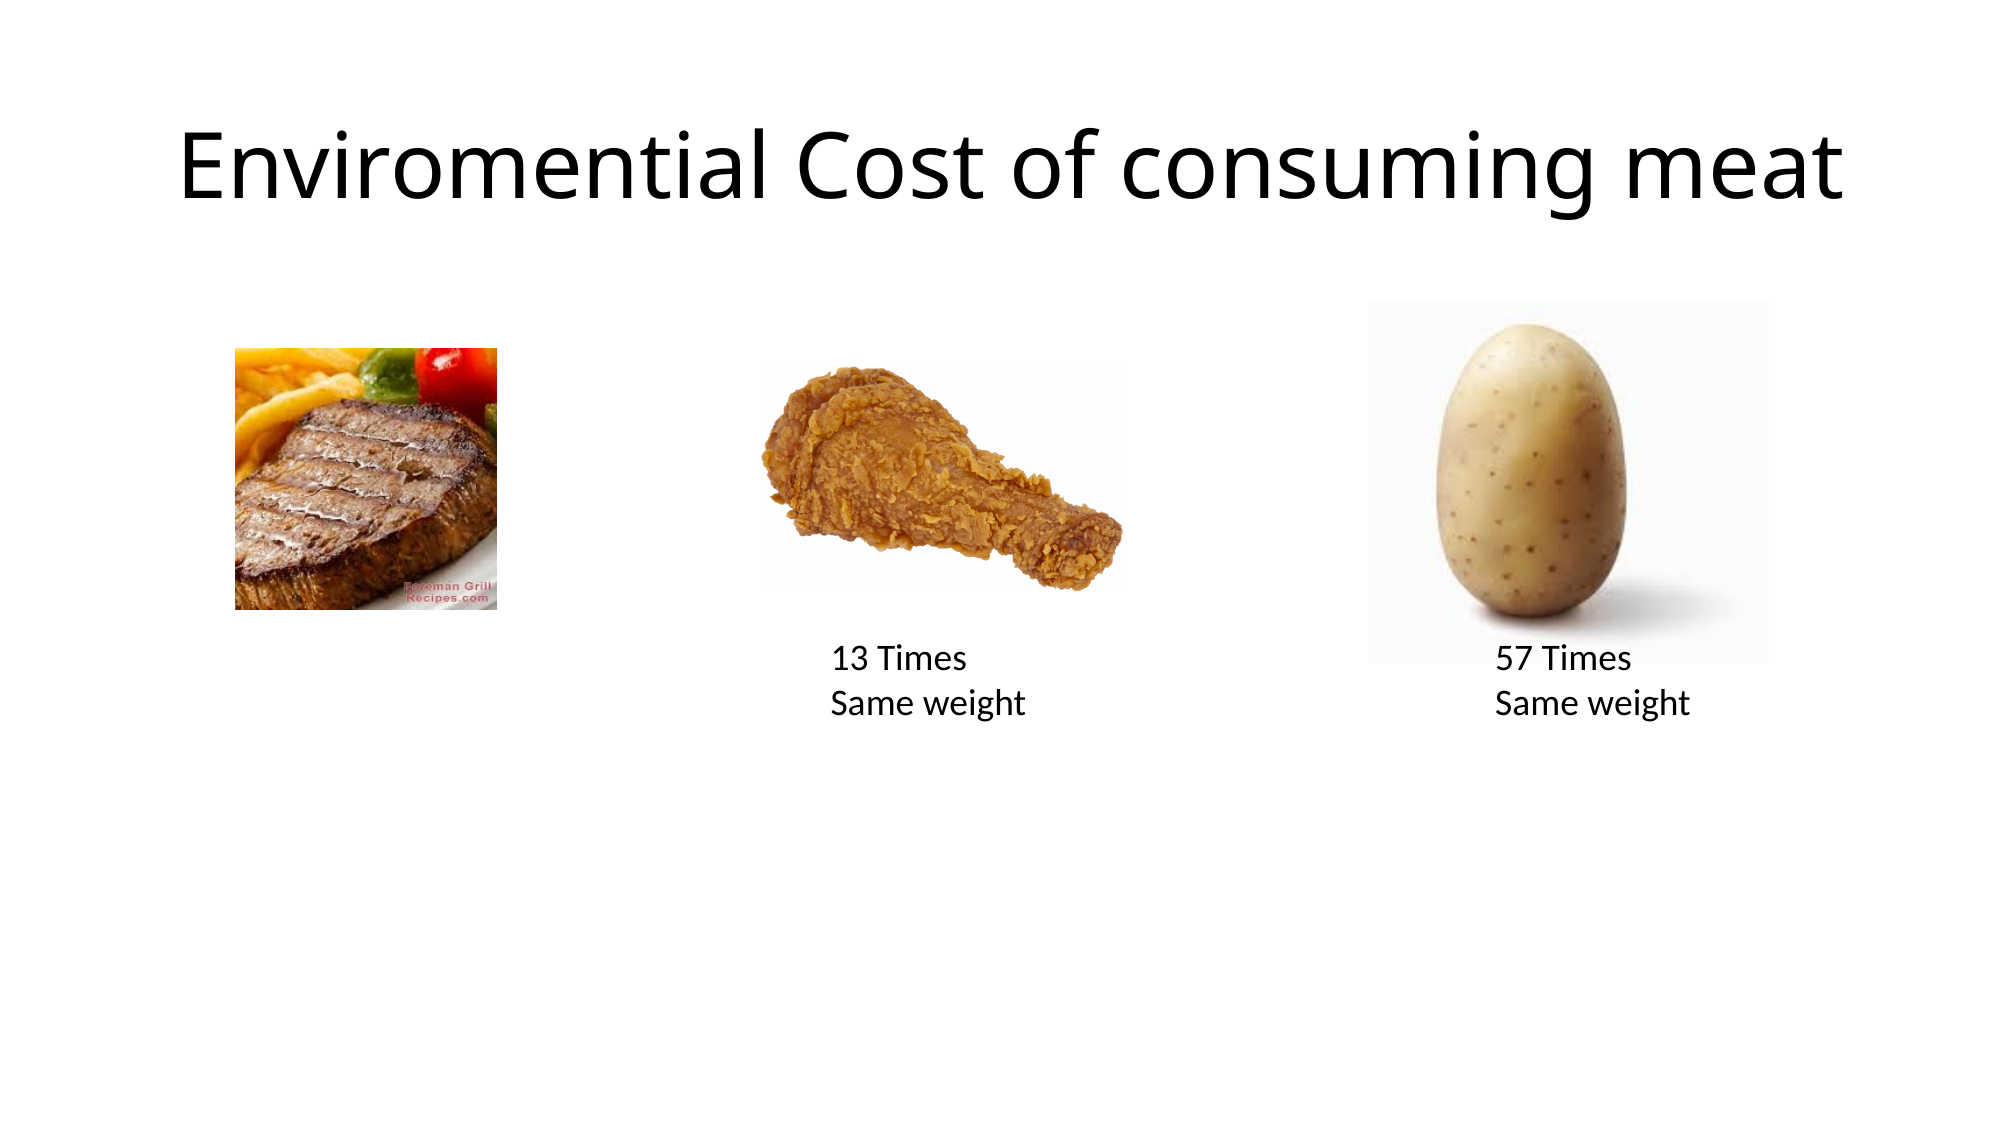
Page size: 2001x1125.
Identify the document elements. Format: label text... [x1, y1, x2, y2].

picture [1369, 301, 1769, 664]
picture [235, 348, 497, 610]
picture [761, 366, 1124, 592]
text_box 13 Times Same weight [815, 625, 1244, 731]
text_box 57 Times Same weight [1480, 625, 1821, 731]
title Enviromential Cost of consuming meat [137, 59, 1863, 278]
